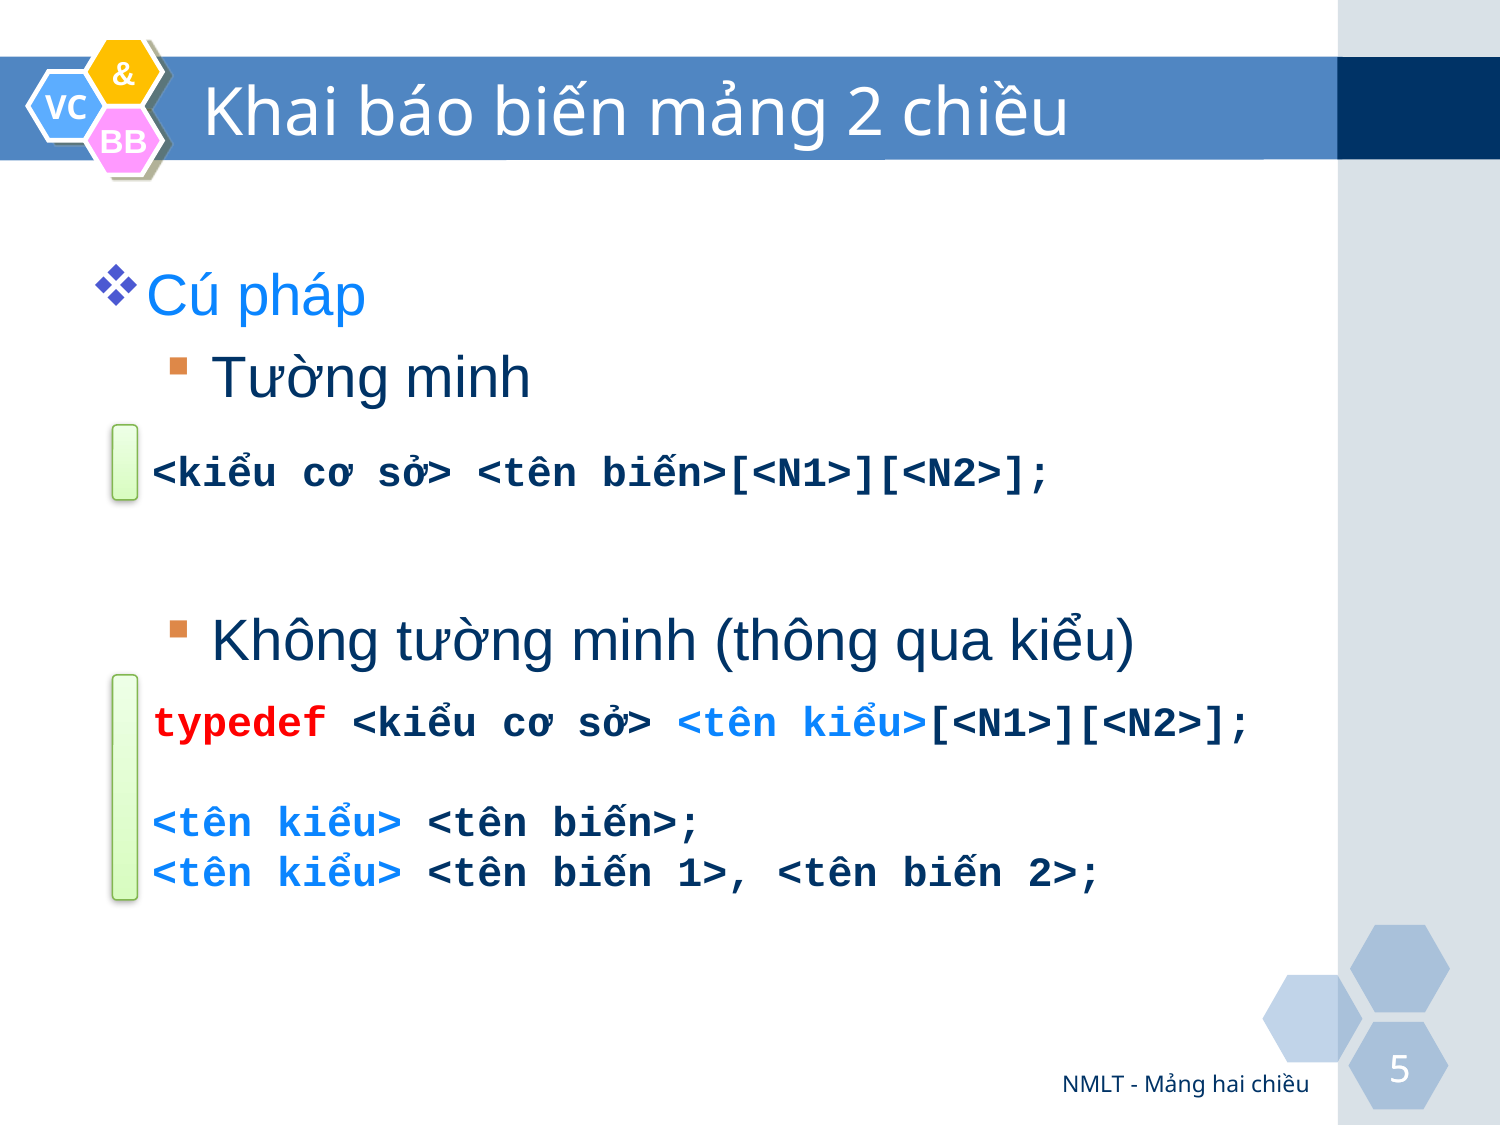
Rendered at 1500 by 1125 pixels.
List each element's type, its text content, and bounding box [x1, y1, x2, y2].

list Cú pháp Tường minh Không tường minh (thông qua kiểu) [75, 249, 1425, 1038]
text_box <kiểu cơ sở> <tên biến>[<N1>][<N2>]; [137, 437, 1500, 503]
title Khai báo biến mảng 2 chiều [187, 62, 1288, 155]
text_box [111, 674, 139, 901]
footer NMLT - Mảng hai chiều [849, 1062, 1326, 1101]
text_box [111, 424, 139, 501]
text_box typedef <kiểu cơ sở> <tên kiểu>[<N1>][<N2>]; <tên kiểu> <tên biến>; <tên kiểu> <tên biến 1>, <tên biến 2>; [137, 687, 1500, 903]
